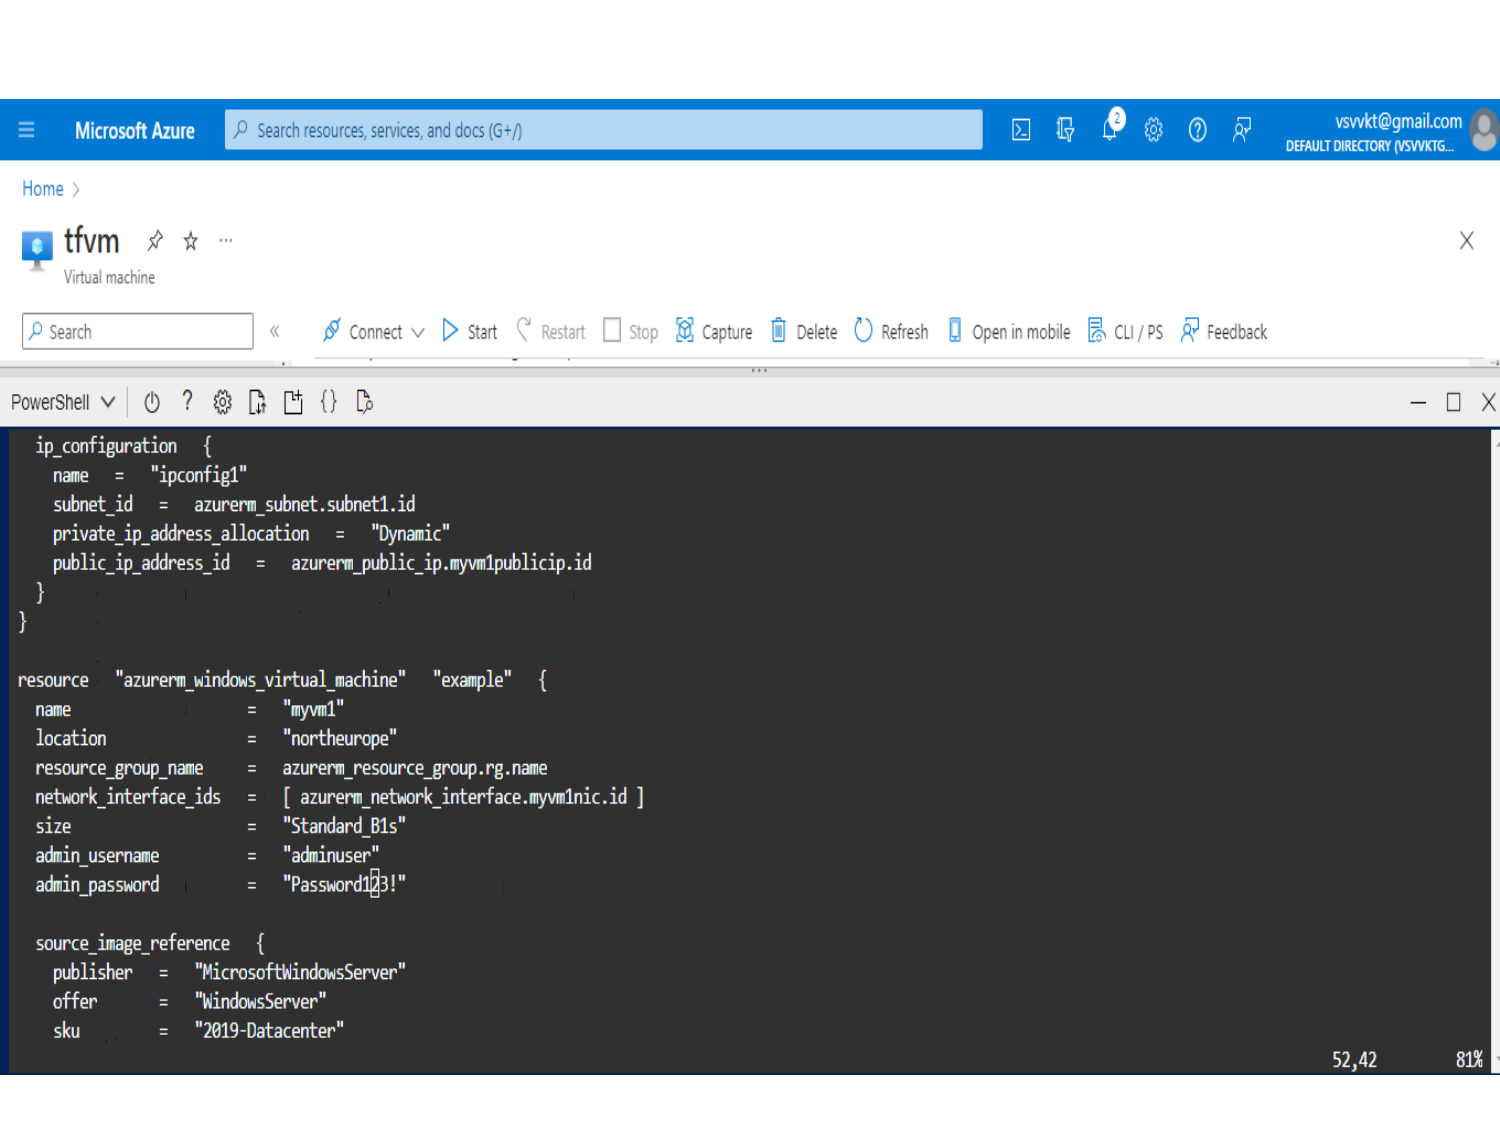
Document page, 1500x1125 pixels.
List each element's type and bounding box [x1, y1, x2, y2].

picture [0, 99, 1500, 1076]
